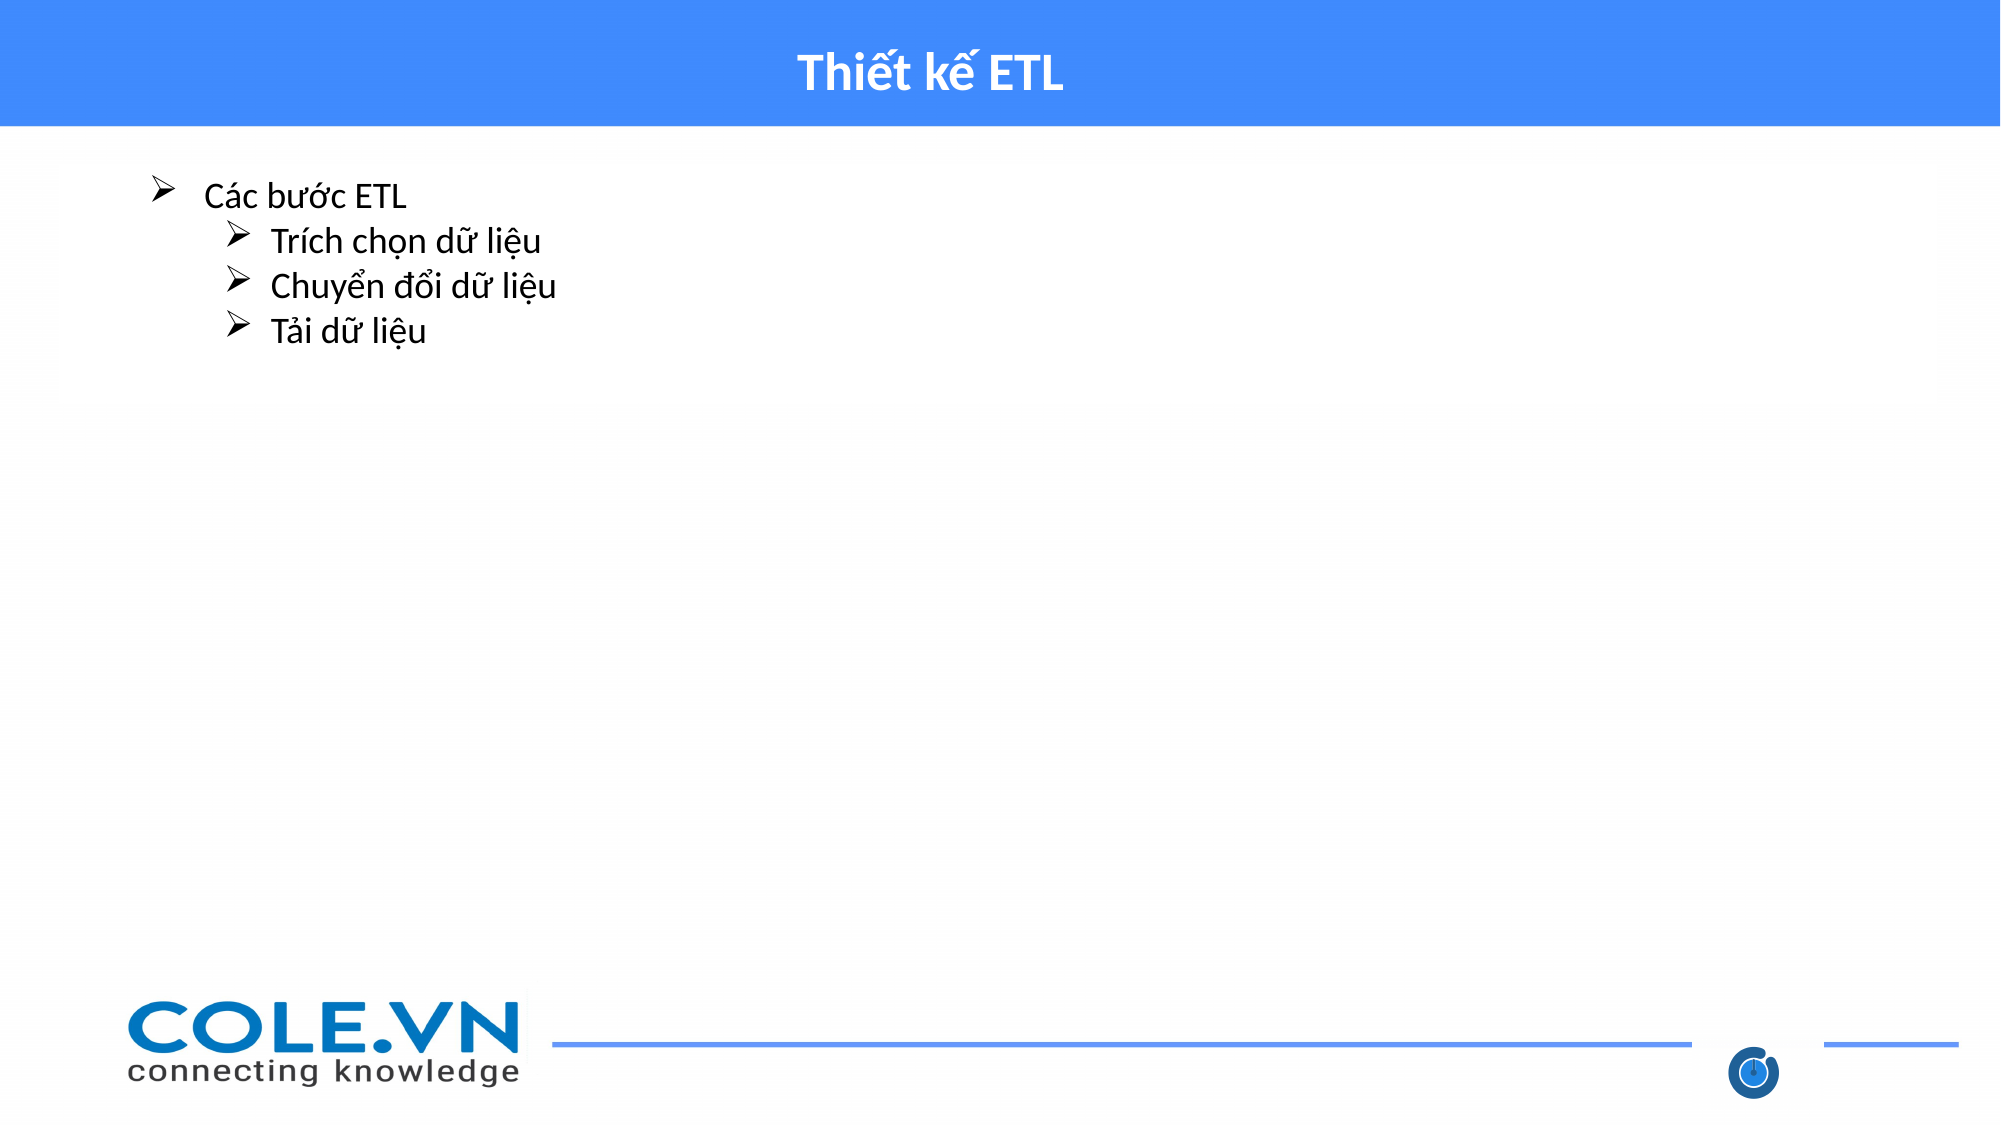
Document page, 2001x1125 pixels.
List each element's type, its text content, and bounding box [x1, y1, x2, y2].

picture [0, 0, 2001, 1125]
slide_number [1412, 1042, 1692, 1103]
text_box Các bước ETL Trích chọn dữ liệu Chuyển đổi dữ liệu Tải dữ liệu [59, 163, 1938, 404]
text_box Thiết kế ETL [0, 29, 1863, 110]
slide_number [1824, 1042, 1863, 1103]
